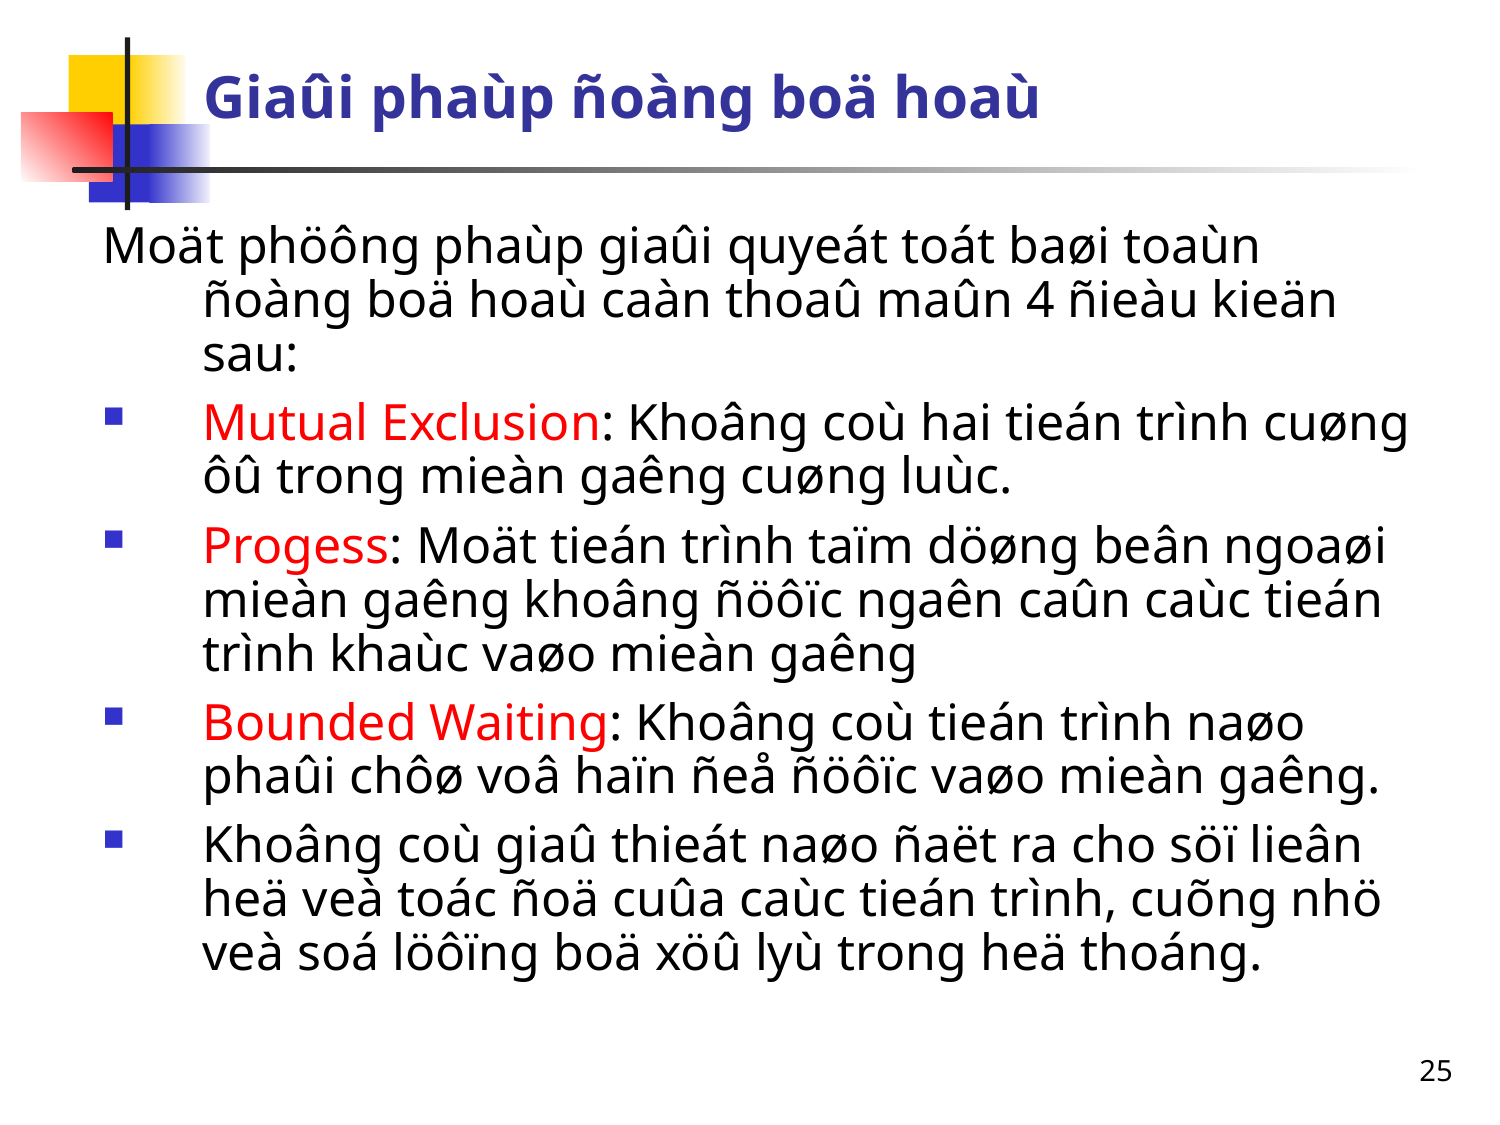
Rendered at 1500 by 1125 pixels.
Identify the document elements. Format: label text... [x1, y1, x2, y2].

slide_number 25 [1154, 1023, 1468, 1100]
list Moät phöông phaùp giaûi quyeát toát baøi toaùn ñoàng boä hoaù caàn thoaû maûn 4 ñieàu kieän sau: Mutual Exclusion: Khoâng coù hai tieán trình cuøng ôû trong mieàn gaêng cuøng luùc. Progess: Moät tieán trình taïm döøng beân ngoaøi mieàn gaêng khoâng ñöôïc ngaên caûn caùc tieán trình khaùc vaøo mieàn gaêng Bounded Waiting: Khoâng coù tieán trình naøo phaûi chôø voâ haïn ñeå ñöôïc vaøo mieàn gaêng. Khoâng coù giaû thieát naøo ñaët ra cho söï lieân heä veà toác ñoä cuûa caùc tieán trình, cuõng nhö veà soá löôïng boä xöû lyù trong heä thoáng. [87, 212, 1438, 1007]
title Giaûi phaùp ñoàng boä hoaù [188, 34, 1468, 138]
